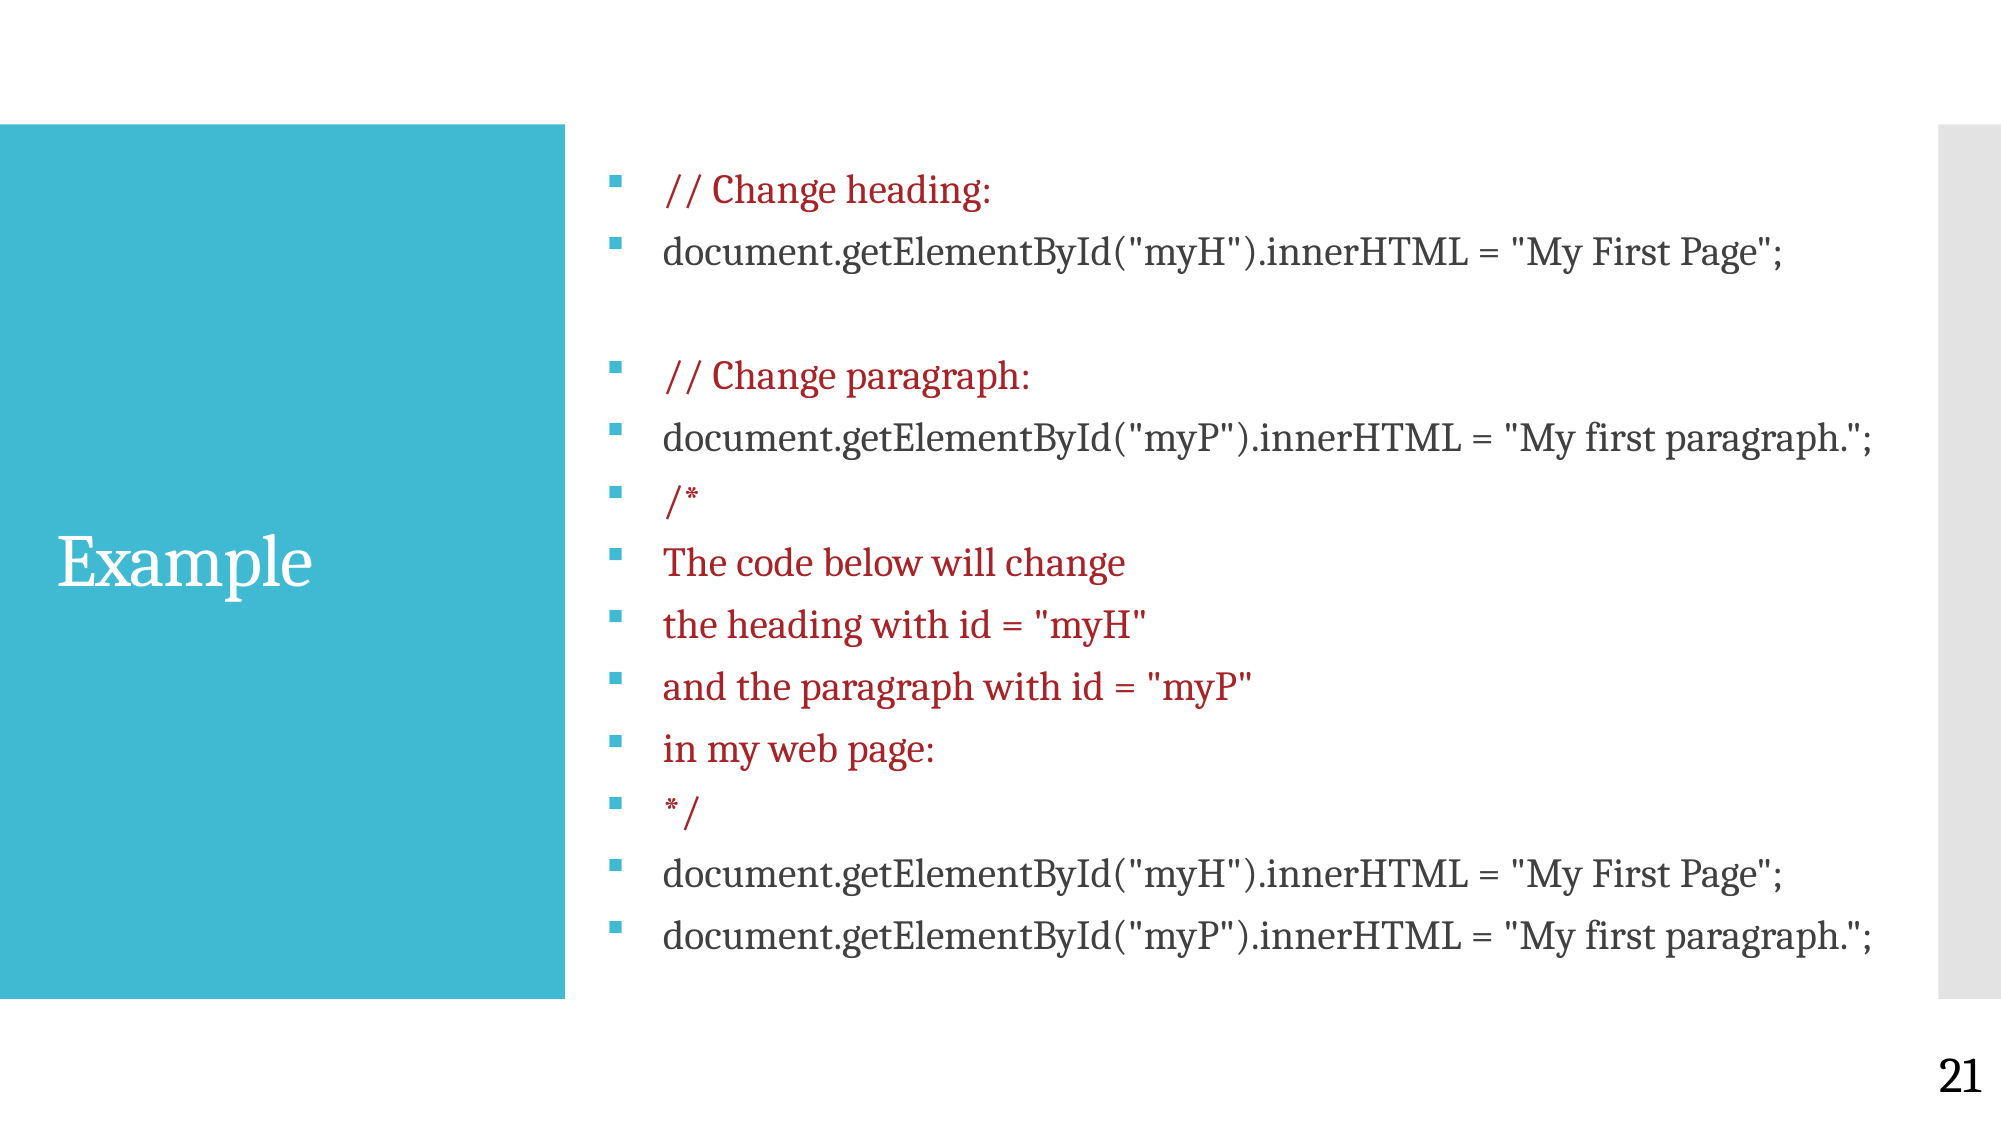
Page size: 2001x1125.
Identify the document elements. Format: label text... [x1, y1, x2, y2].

list // Change heading: document.getElementById("myH").innerHTML = "My First Page"; // Change paragraph: document.getElementById("myP").innerHTML = "My first paragraph."; /* The code below will change the heading with id = "myH" and the paragraph with id = "myP" in my web page: */ document.getElementById("myH").innerHTML = "My First Page"; document.getElementById("myP").innerHTML = "My first paragraph."; [591, 141, 1906, 982]
title Example [41, 184, 525, 940]
slide_number 21 [1744, 1042, 1996, 1103]
